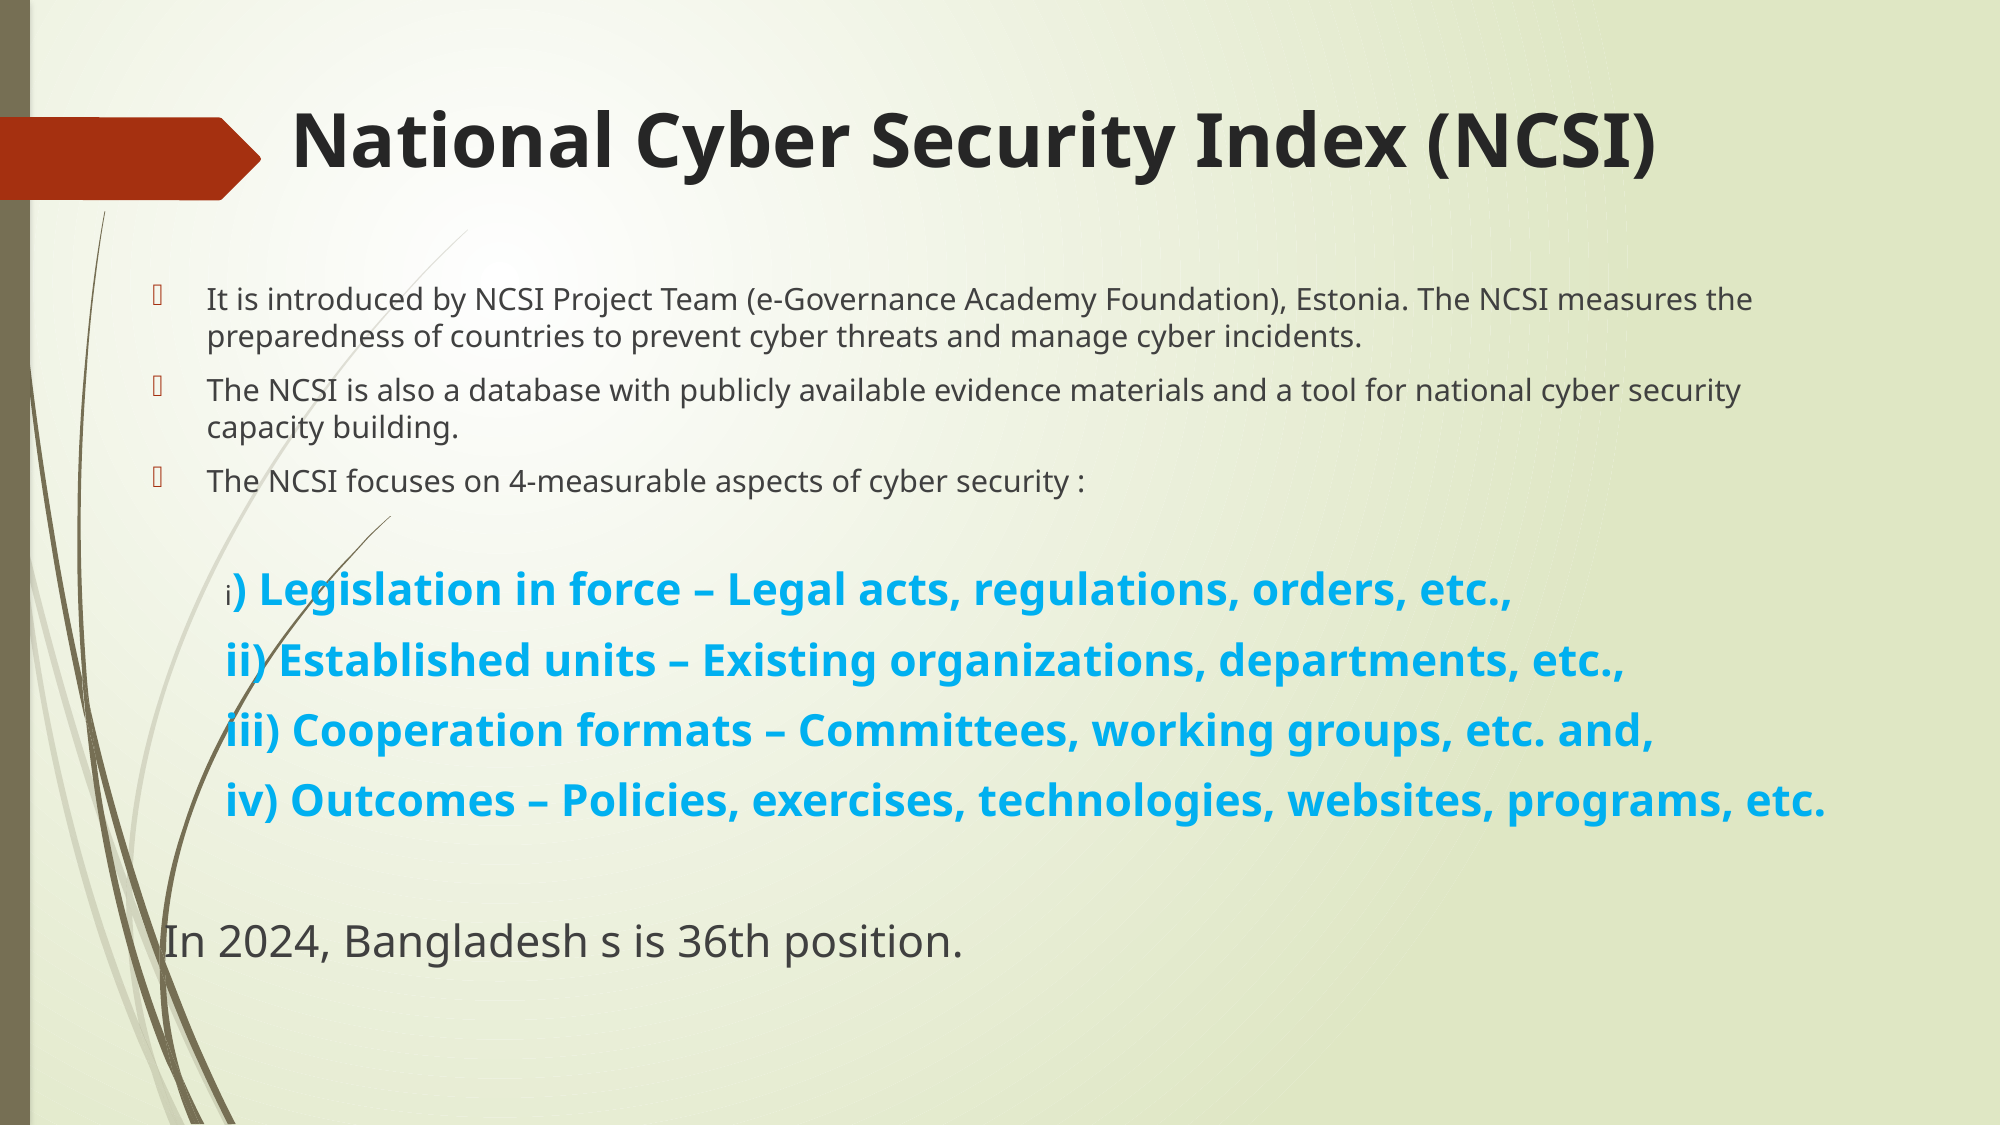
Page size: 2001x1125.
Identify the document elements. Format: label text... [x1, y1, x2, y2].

title National Cyber Security Index (NCSI) [275, 85, 1805, 237]
list It is introduced by NCSI Project Team (e-Governance Academy Foundation), Estonia. The NCSI measures the preparedness of countries to prevent cyber threats and manage cyber incidents. The NCSI is also a database with publicly available evidence materials and a tool for national cyber security capacity building. The NCSI focuses on 4-measurable aspects of cyber security : i) Legislation in force – Legal acts, regulations, orders, etc., ii) Established units – Existing organizations, departments, etc., iii) Cooperation formats – Committees, working groups, etc. and, iv) Outcomes – Policies, exercises, technologies, websites, programs, etc. In 2024, Bangladesh s is 36th position. [137, 272, 1863, 987]
